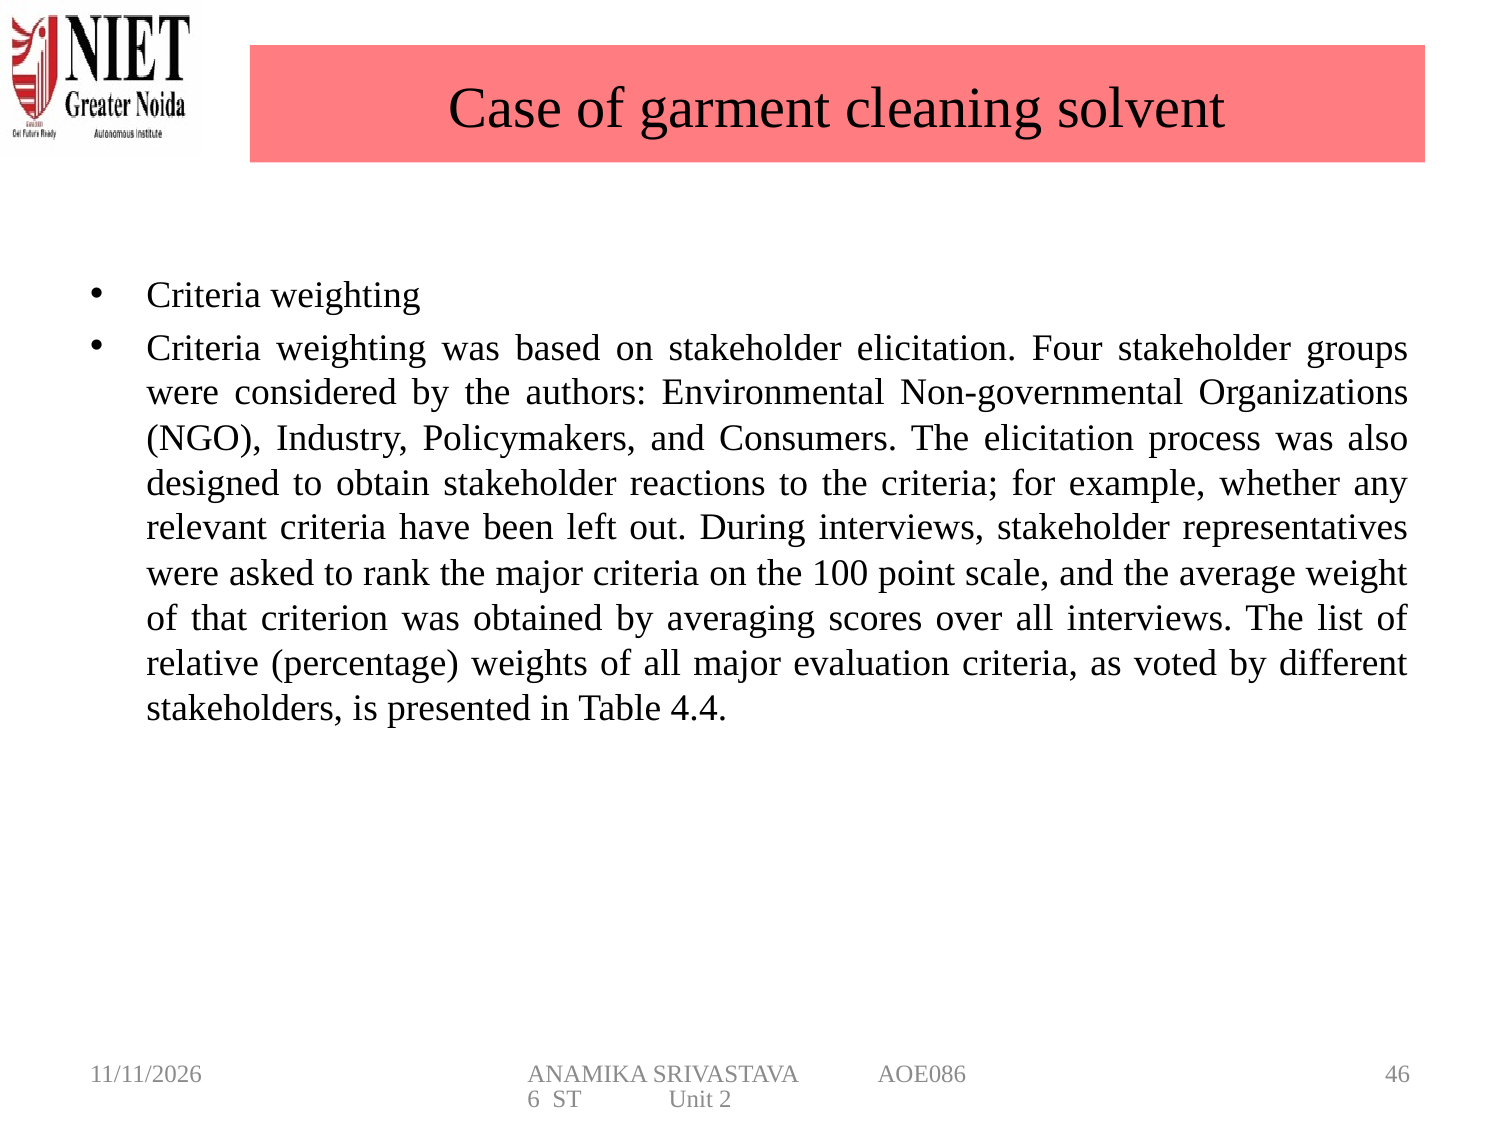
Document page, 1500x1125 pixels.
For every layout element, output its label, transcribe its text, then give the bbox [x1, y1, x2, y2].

list Criteria weighting Criteria weighting was based on stakeholder elicitation. Four stakeholder groups were considered by the authors: Environmental Non-governmental Organizations (NGO), Industry, Policymakers, and Consumers. The elicitation process was also designed to obtain stakeholder reactions to the criteria; for example, whether any relevant criteria have been left out. During interviews, stakeholder representatives were asked to rank the major criteria on the 100 point scale, and the average weight of that criterion was obtained by averaging scores over all interviews. The list of relative (percentage) weights of all major evaluation criteria, as voted by different stakeholders, is presented in Table 4.4. [75, 262, 1425, 1005]
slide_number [75, 1042, 425, 1103]
slide_number 46 [1074, 1042, 1425, 1103]
footer ANAMIKA SRIVASTAVA AOE0866 ST Unit 2 [512, 1042, 988, 1103]
picture [0, 0, 201, 156]
title Case of garment cleaning solvent [249, 45, 1425, 163]
